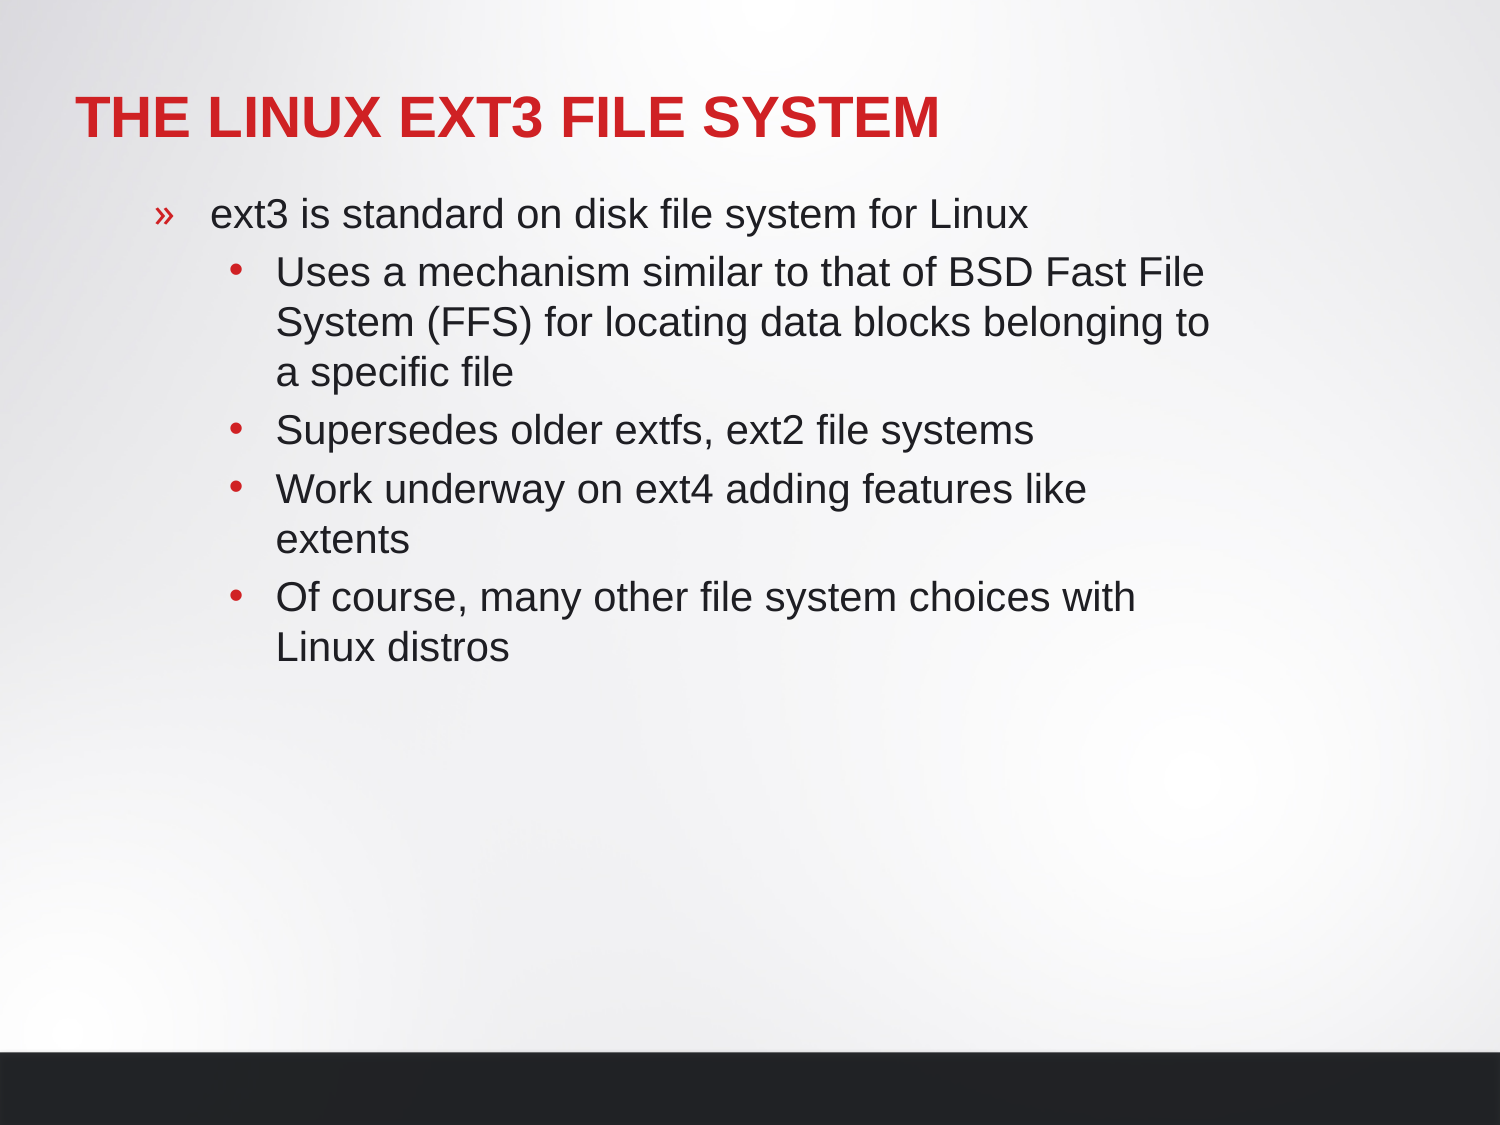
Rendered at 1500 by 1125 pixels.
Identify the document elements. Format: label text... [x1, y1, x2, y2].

title The Linux ext3 File System [60, 66, 1411, 162]
list ext3 is standard on disk file system for Linux Uses a mechanism similar to that of BSD Fast File System (FFS) for locating data blocks belonging to a specific file Supersedes older extfs, ext2 file systems Work underway on ext4 adding features like extents Of course, many other file system choices with Linux distros [138, 178, 1229, 1046]
picture [0, 0, 1500, 1052]
